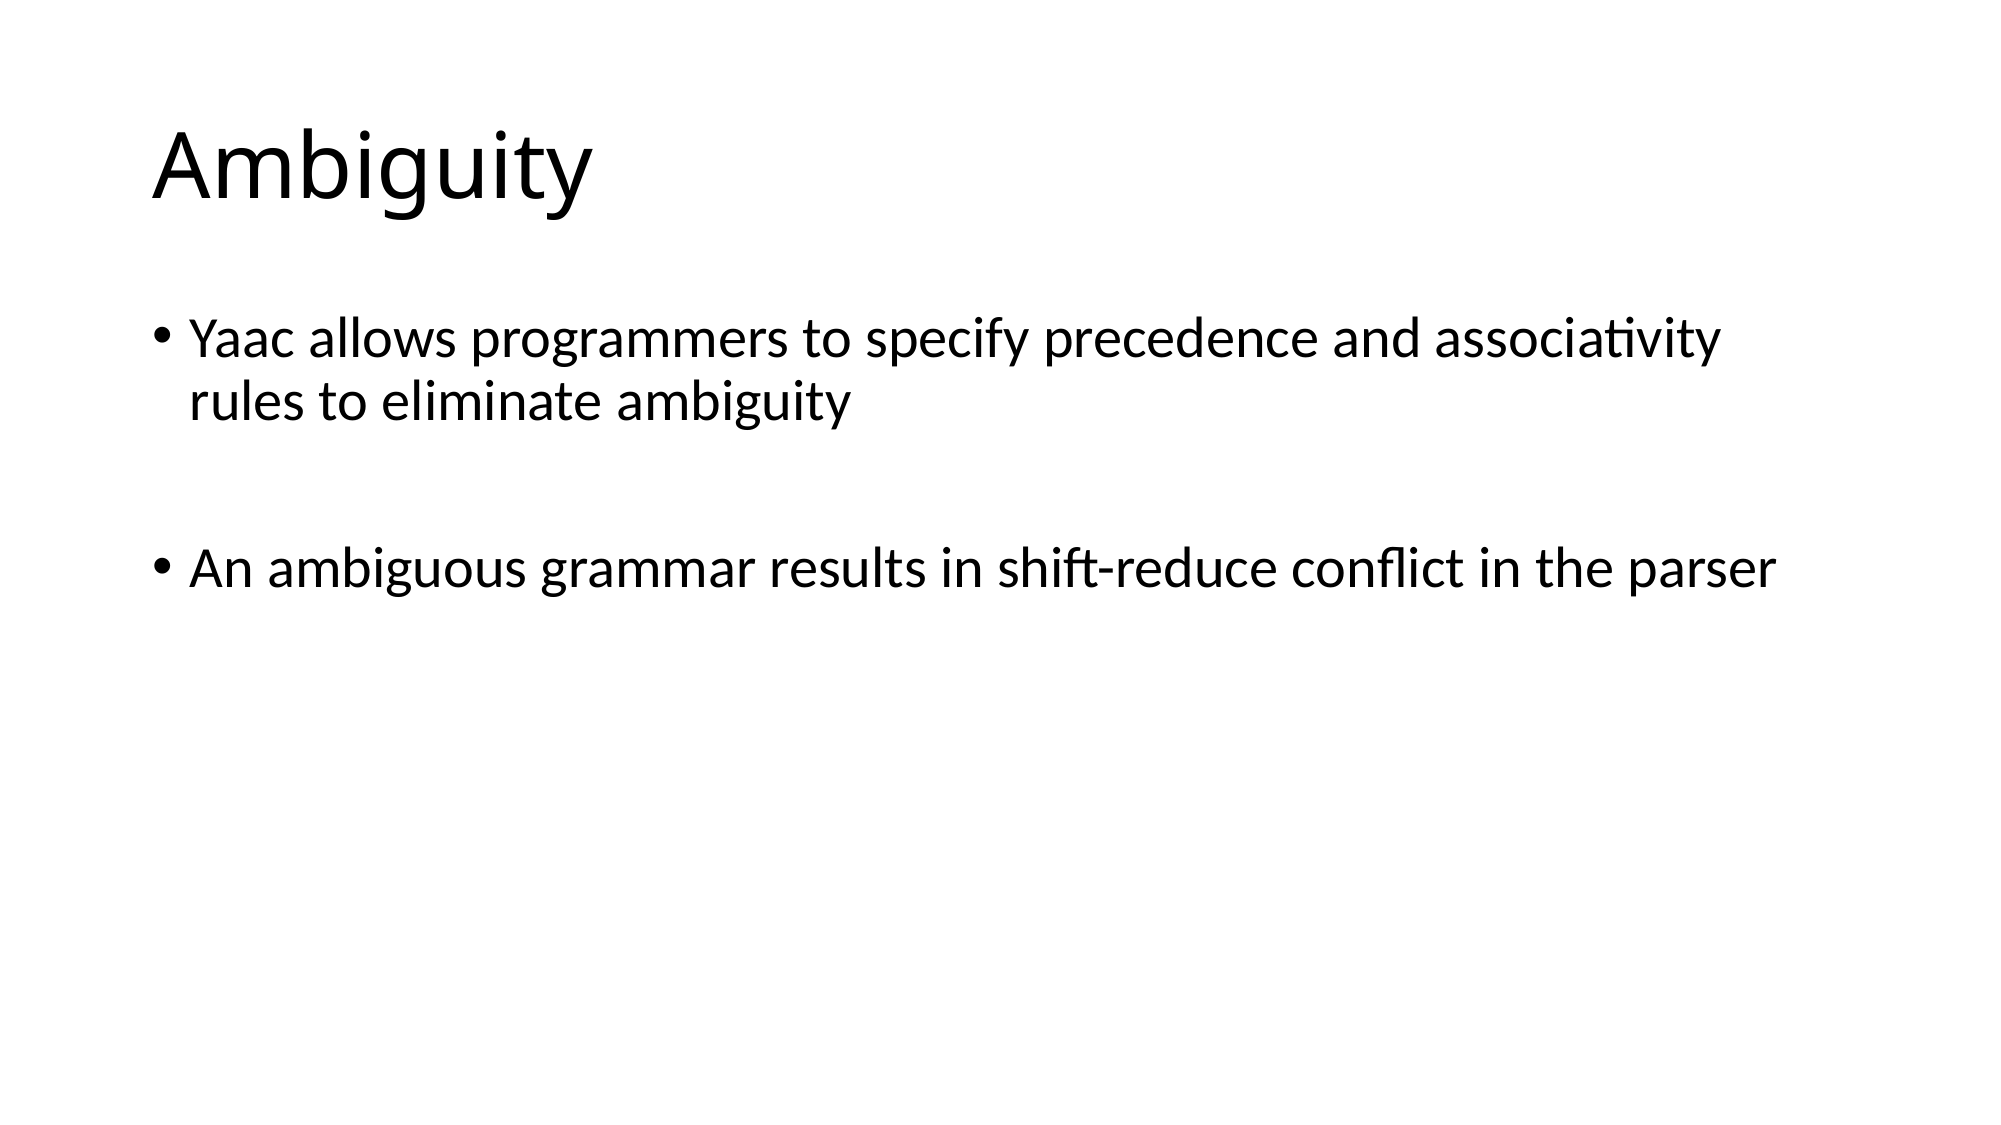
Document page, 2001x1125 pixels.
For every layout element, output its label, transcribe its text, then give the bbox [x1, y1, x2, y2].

list Yaac allows programmers to specify precedence and associativity rules to eliminate ambiguity An ambiguous grammar results in shift-reduce conflict in the parser [137, 299, 1863, 1014]
title Ambiguity [137, 59, 1863, 278]
